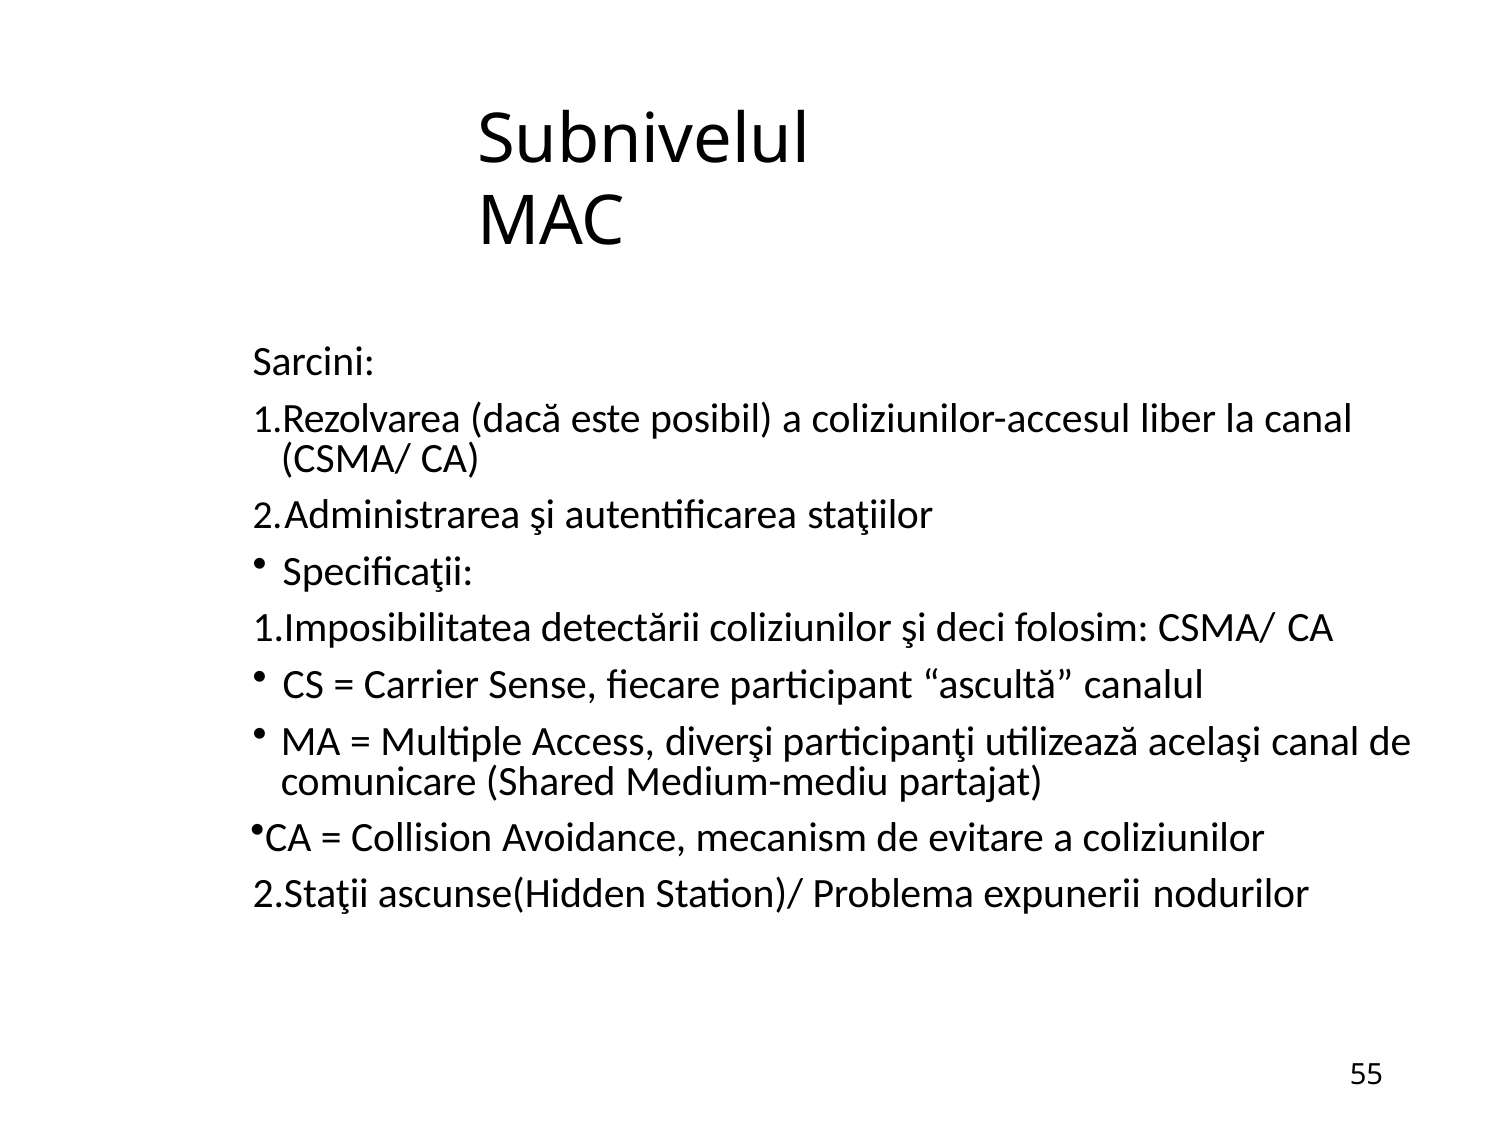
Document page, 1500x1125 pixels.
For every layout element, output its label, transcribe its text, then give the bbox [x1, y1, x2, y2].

text_box Sarcini: Rezolvarea (dacă este posibil) a coliziunilor-accesul liber la canal (CSMA/ CA) Administrarea şi autentificarea staţiilor Specificaţii: 1.Imposibilitatea detectării coliziunilor şi deci folosim: CSMA/ CA CS = Carrier Sense, fiecare participant “ascultă” canalul MA = Multiple Access, diverşi participanţi utilizează acelaşi canal de comunicare (Shared Medium-mediu partajat) CA = Collision Avoidance, mecanism de evitare a coliziunilor 2.Staţii ascunse(Hidden Station)/ Problema expunerii nodurilor [250, 324, 1425, 916]
title Subnivelul MAC [475, 91, 911, 282]
slide_number 54 [1345, 1053, 1387, 1125]
